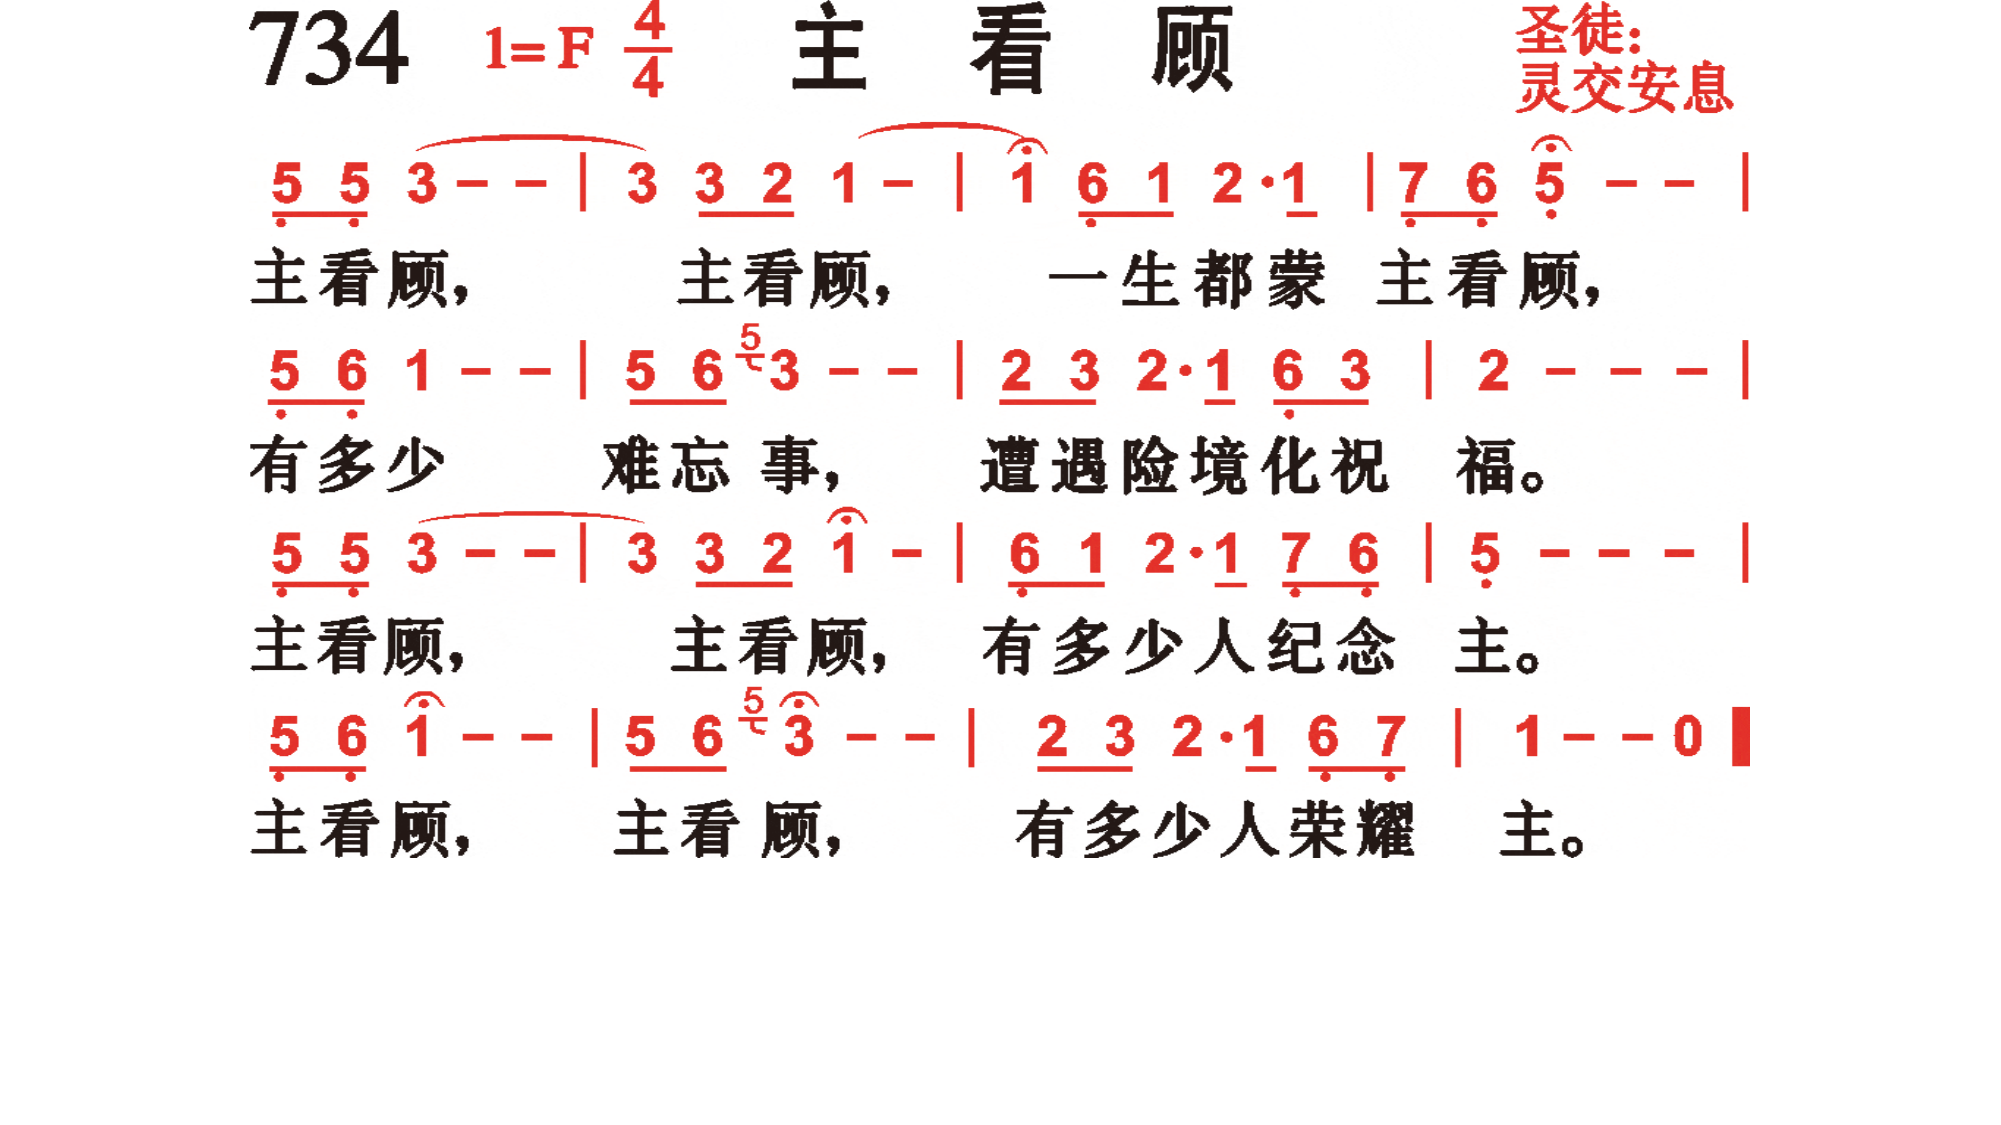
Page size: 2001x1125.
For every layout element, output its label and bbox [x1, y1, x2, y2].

picture [249, 0, 1750, 858]
